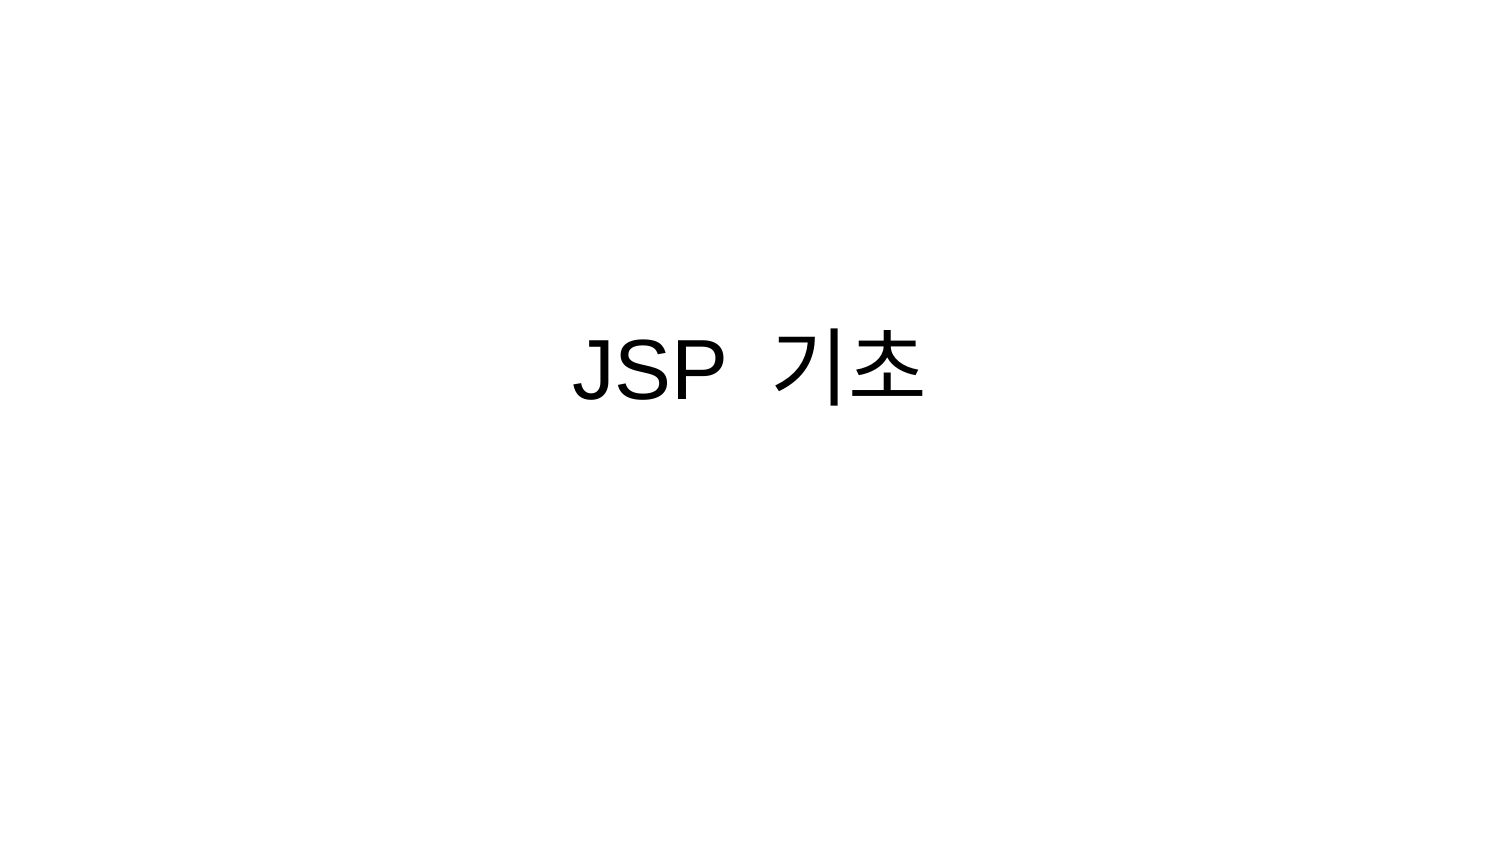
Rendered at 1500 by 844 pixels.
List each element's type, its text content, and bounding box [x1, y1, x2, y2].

text_box JSP 기초 [51, 95, 1449, 433]
